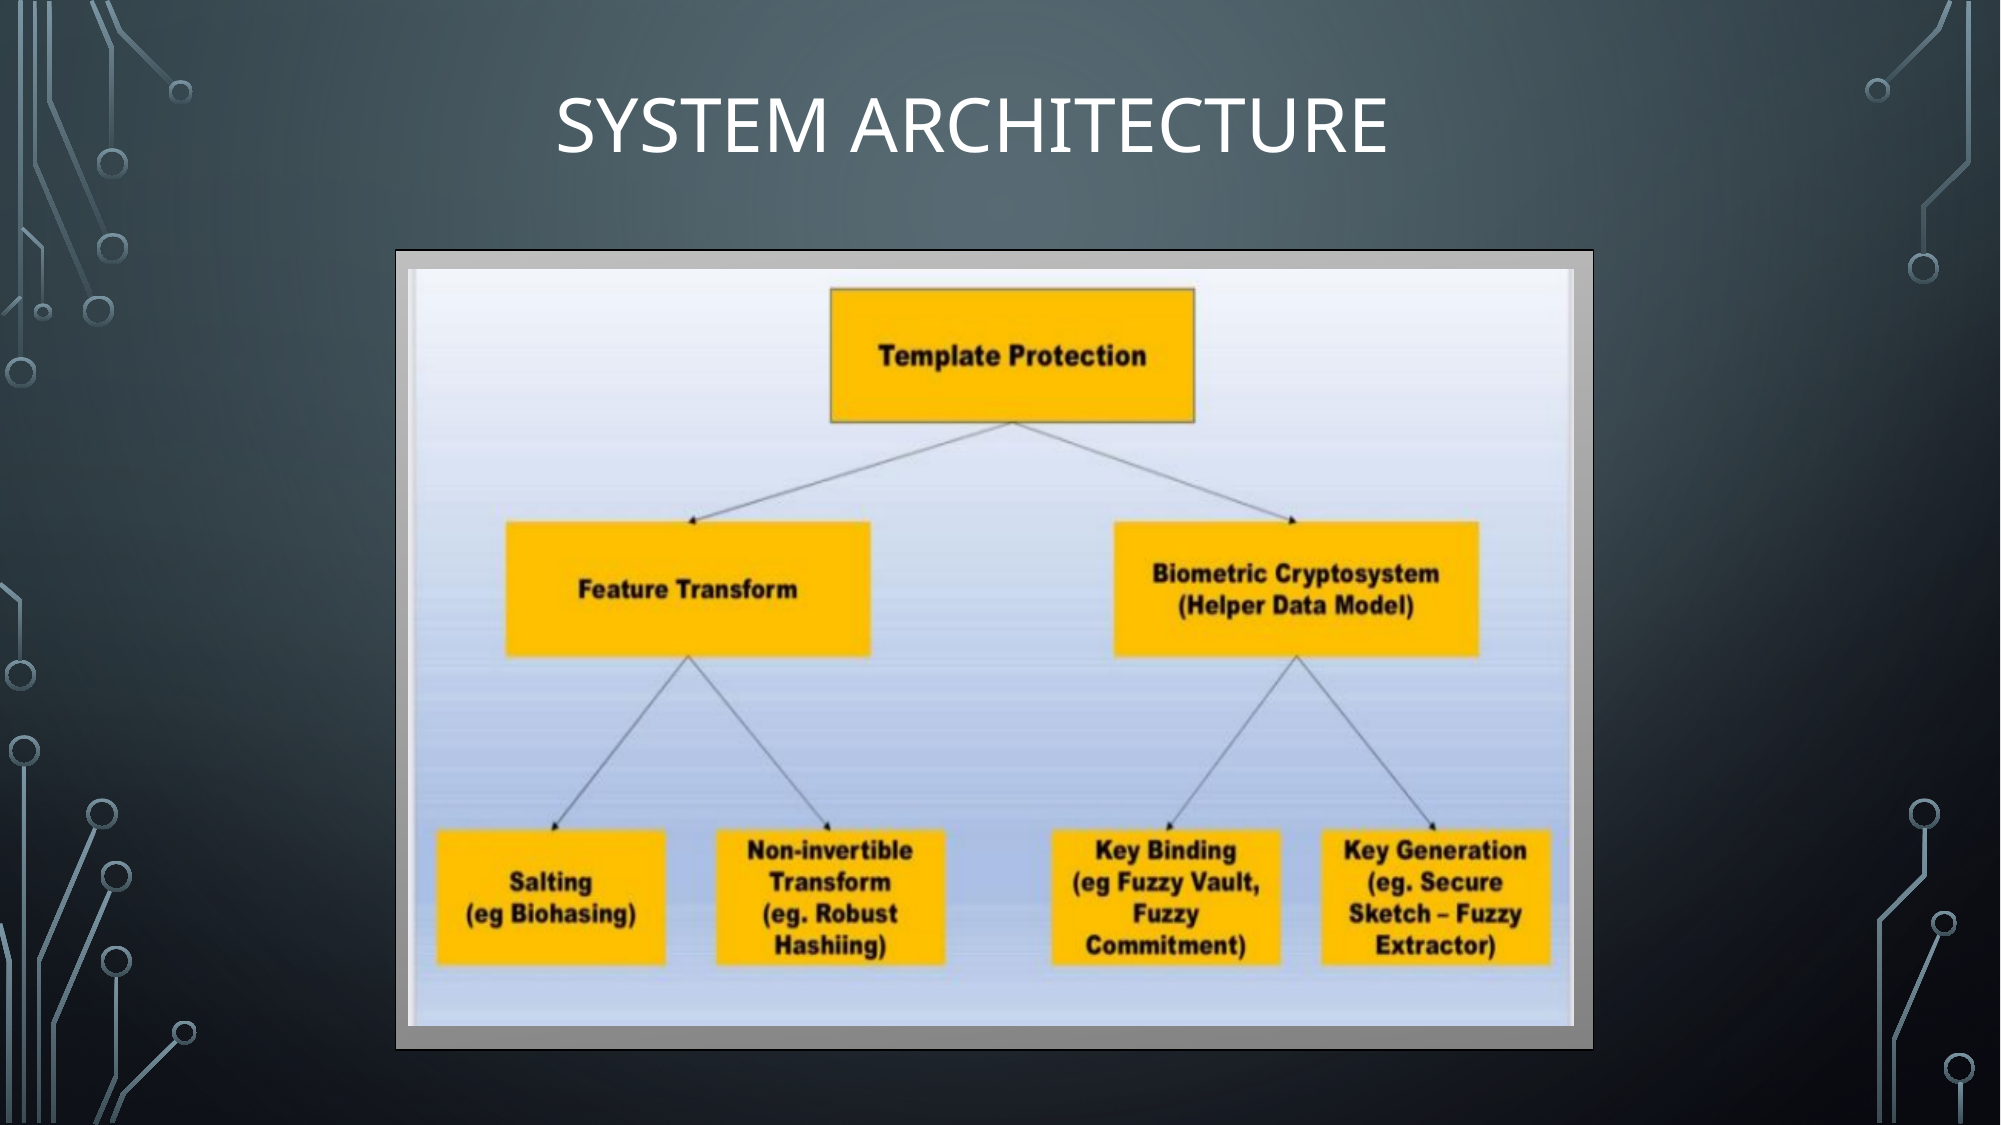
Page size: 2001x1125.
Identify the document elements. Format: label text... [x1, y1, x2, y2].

title SYSTEM ARCHITECTURE [189, 30, 1815, 227]
text_box [395, 249, 1594, 1051]
picture [408, 269, 1575, 1027]
